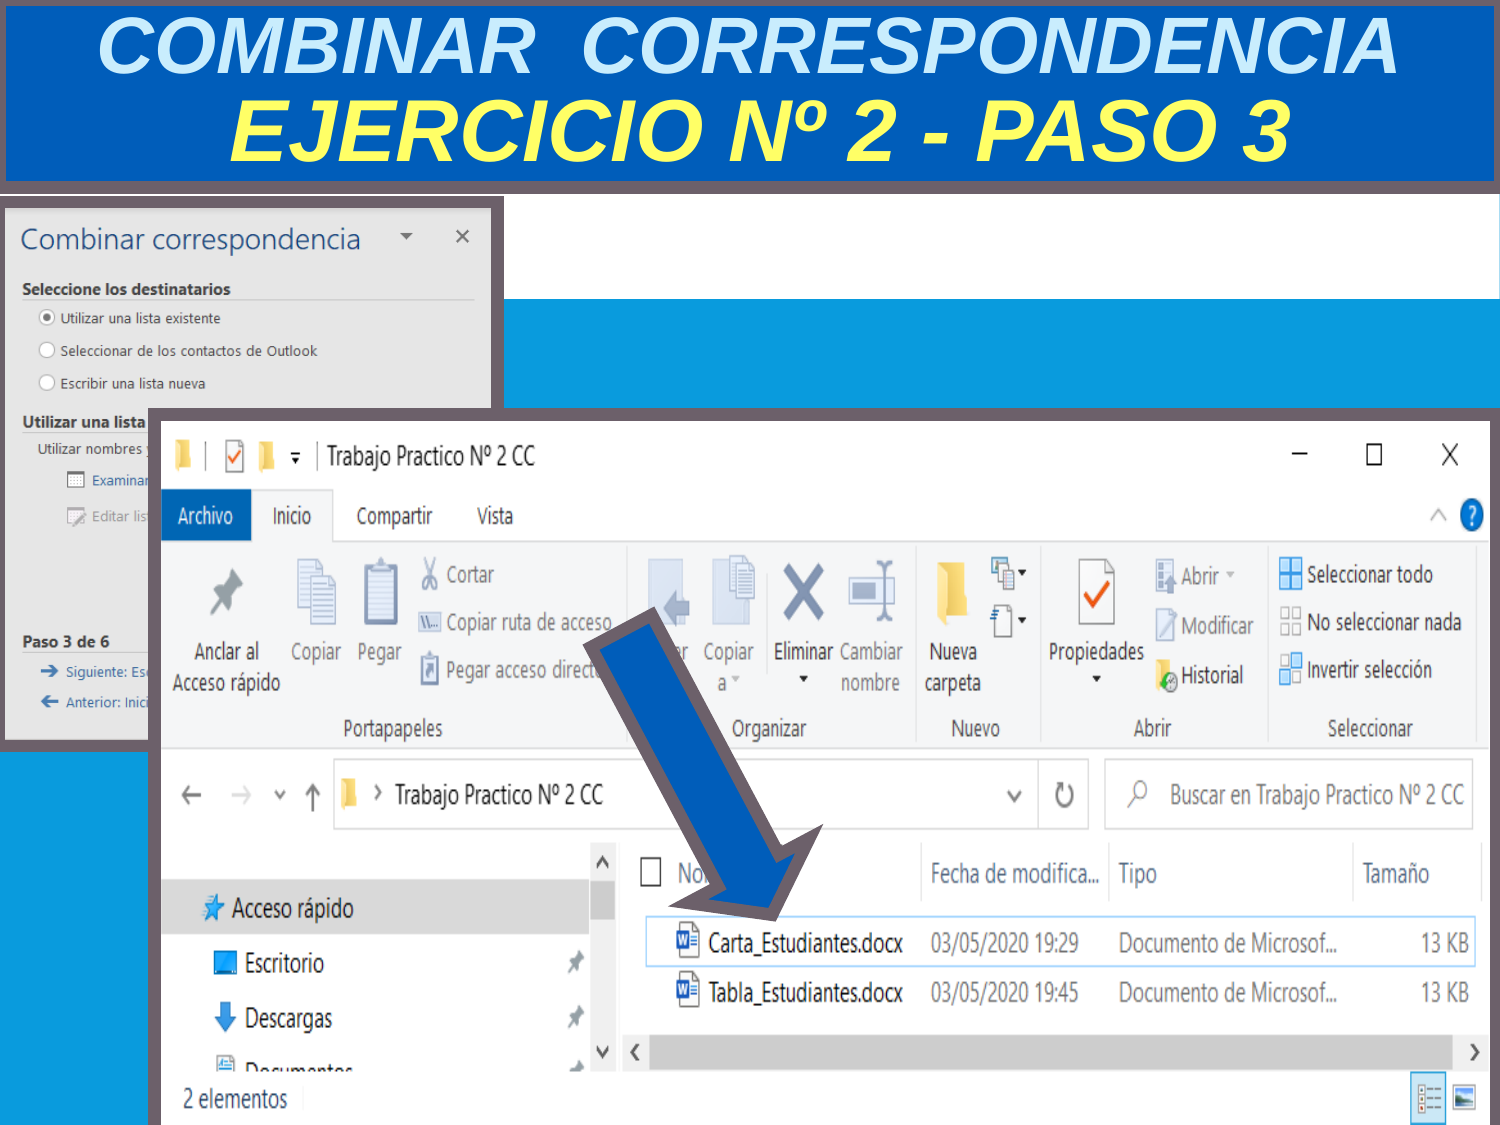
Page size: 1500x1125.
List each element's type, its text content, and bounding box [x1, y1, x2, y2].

title COMBINAR CORRESPONDENCIA Ejercicio Nº 2 - Paso 3 [0, 0, 1500, 188]
picture [4, 207, 1490, 1125]
